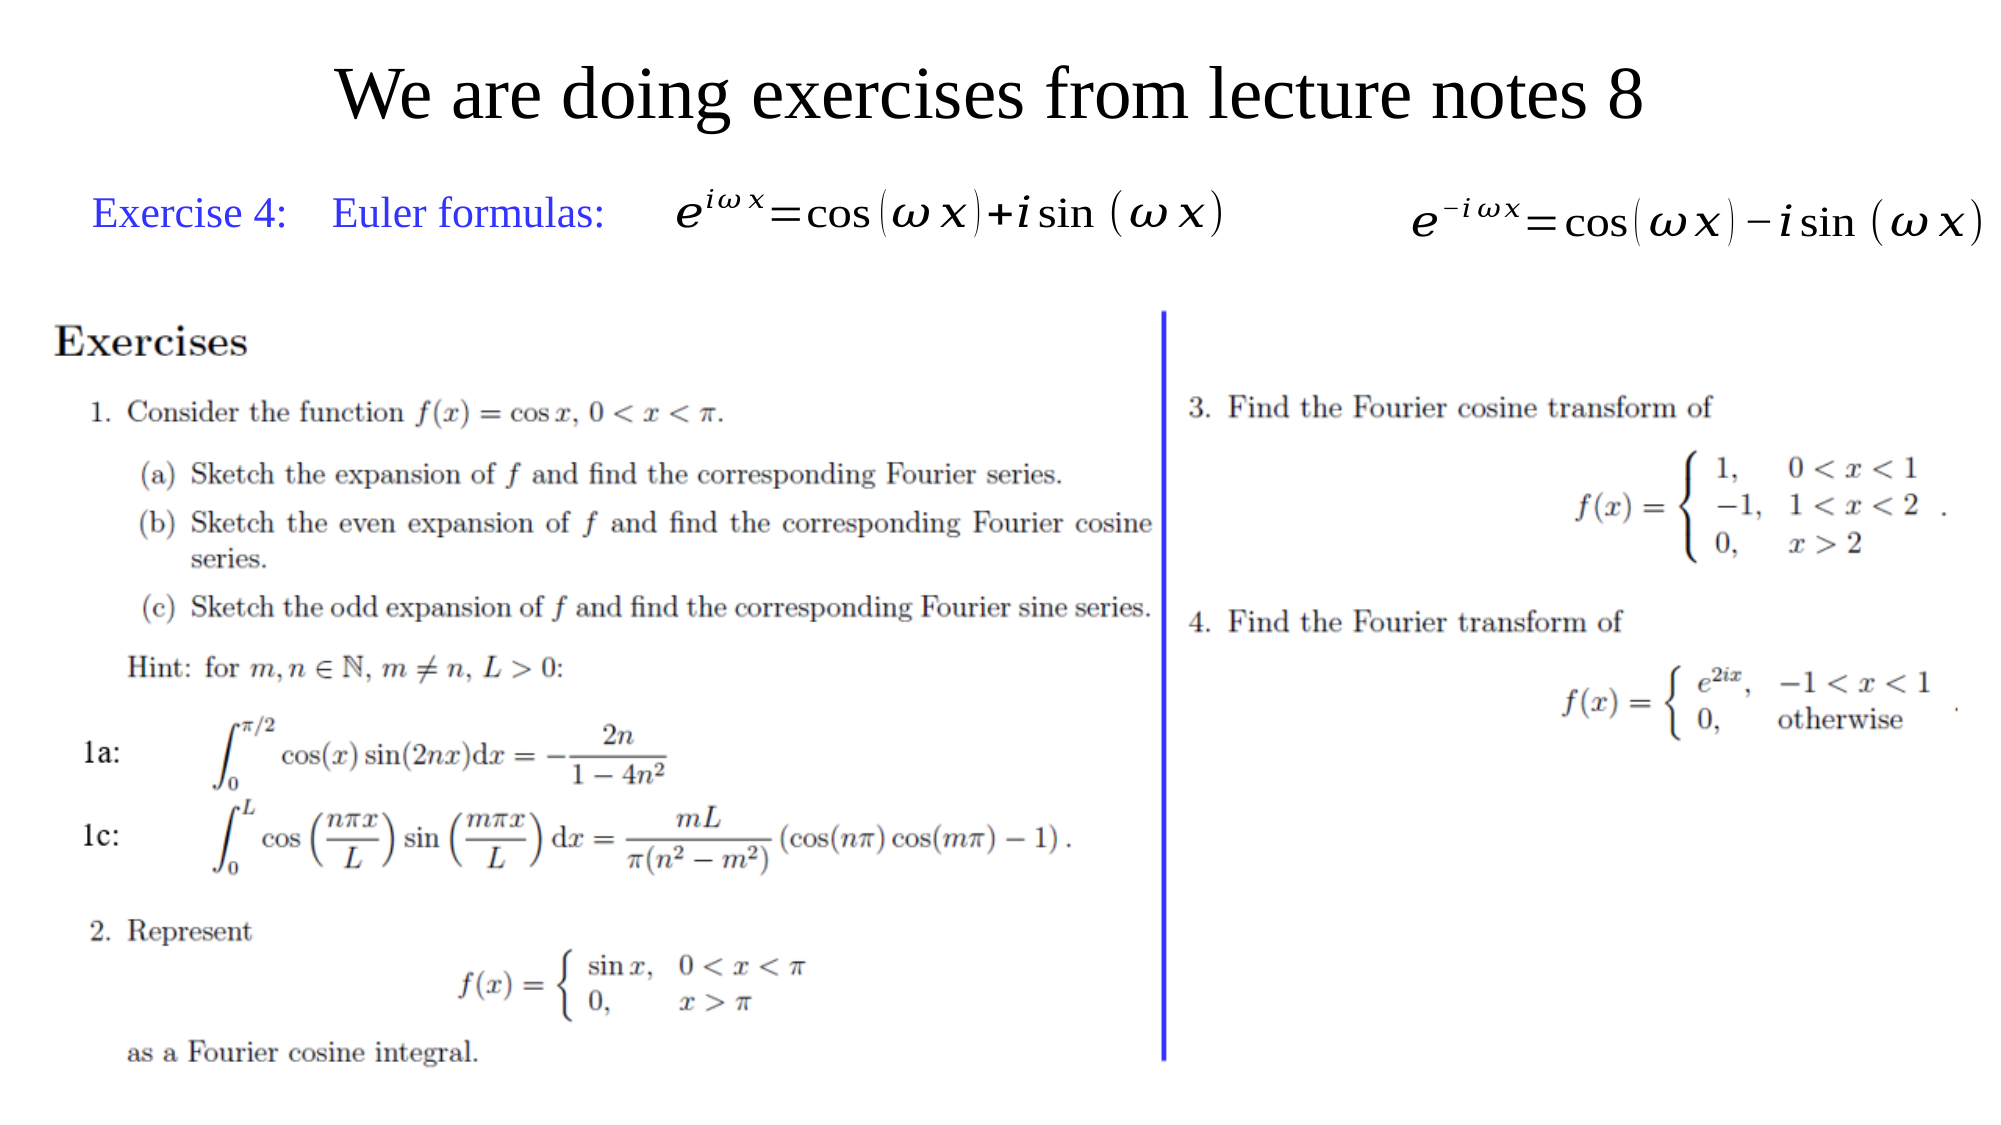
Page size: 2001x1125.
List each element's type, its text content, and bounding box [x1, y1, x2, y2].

text_box Exercise 4: Euler formulas: [77, 176, 636, 244]
picture [36, 284, 1964, 1087]
title We are doing exercises from lecture notes 8 [137, 29, 1863, 160]
